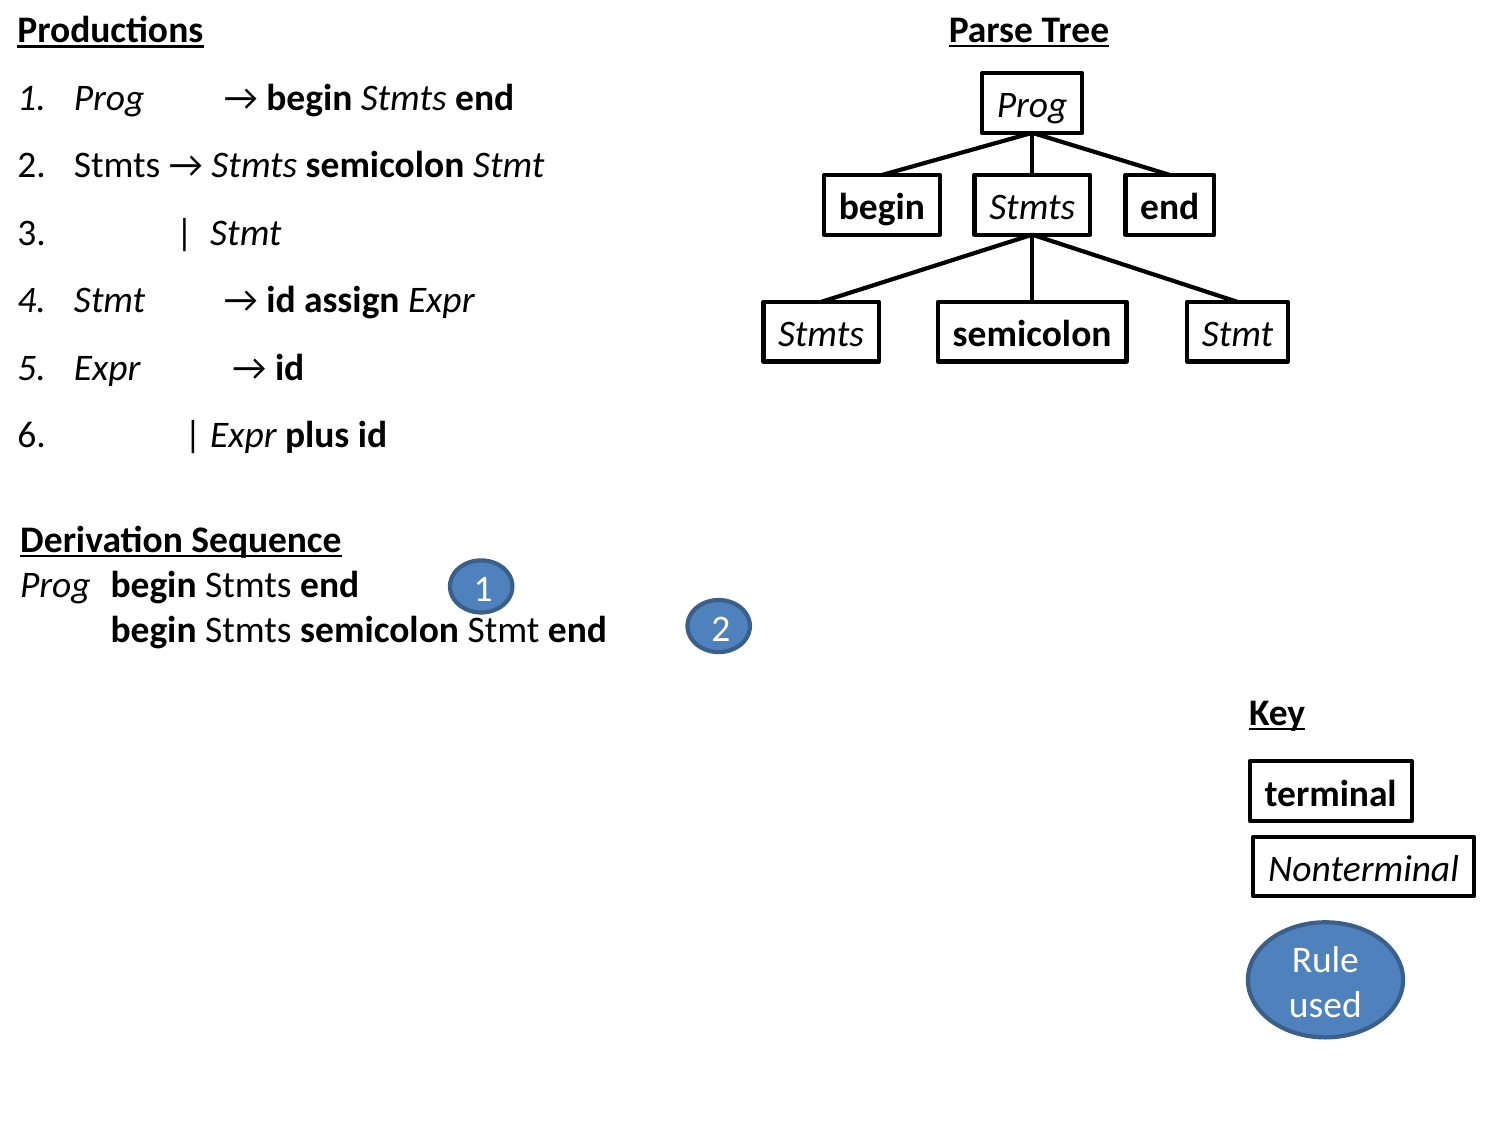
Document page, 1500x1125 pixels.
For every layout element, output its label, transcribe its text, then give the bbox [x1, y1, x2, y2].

text_box Stmts [761, 300, 881, 364]
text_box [821, 235, 1028, 303]
text_box Stmt [1185, 300, 1290, 364]
text_box 1 [447, 558, 515, 615]
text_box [881, 133, 1030, 176]
text_box Prog [980, 71, 1084, 132]
text_box terminal [1248, 759, 1414, 823]
text_box end [1123, 173, 1216, 233]
text_box Rule used [1245, 920, 1406, 1040]
text_box Productions Prog → begin Stmts end Stmts → Stmts semicolon Stmt | Stmt Stmt → id assign Expr Expr → id | Expr plus id [2, 0, 560, 463]
text_box Key [1234, 680, 1321, 740]
text_box Nonterminal [1251, 835, 1476, 898]
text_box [1032, 235, 1238, 303]
text_box 2 [685, 597, 753, 655]
text_box Stmts [972, 184, 1092, 233]
text_box Parse Tree [933, 0, 1125, 58]
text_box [1032, 133, 1170, 176]
text_box semicolon [936, 310, 1129, 364]
text_box begin [822, 173, 942, 233]
